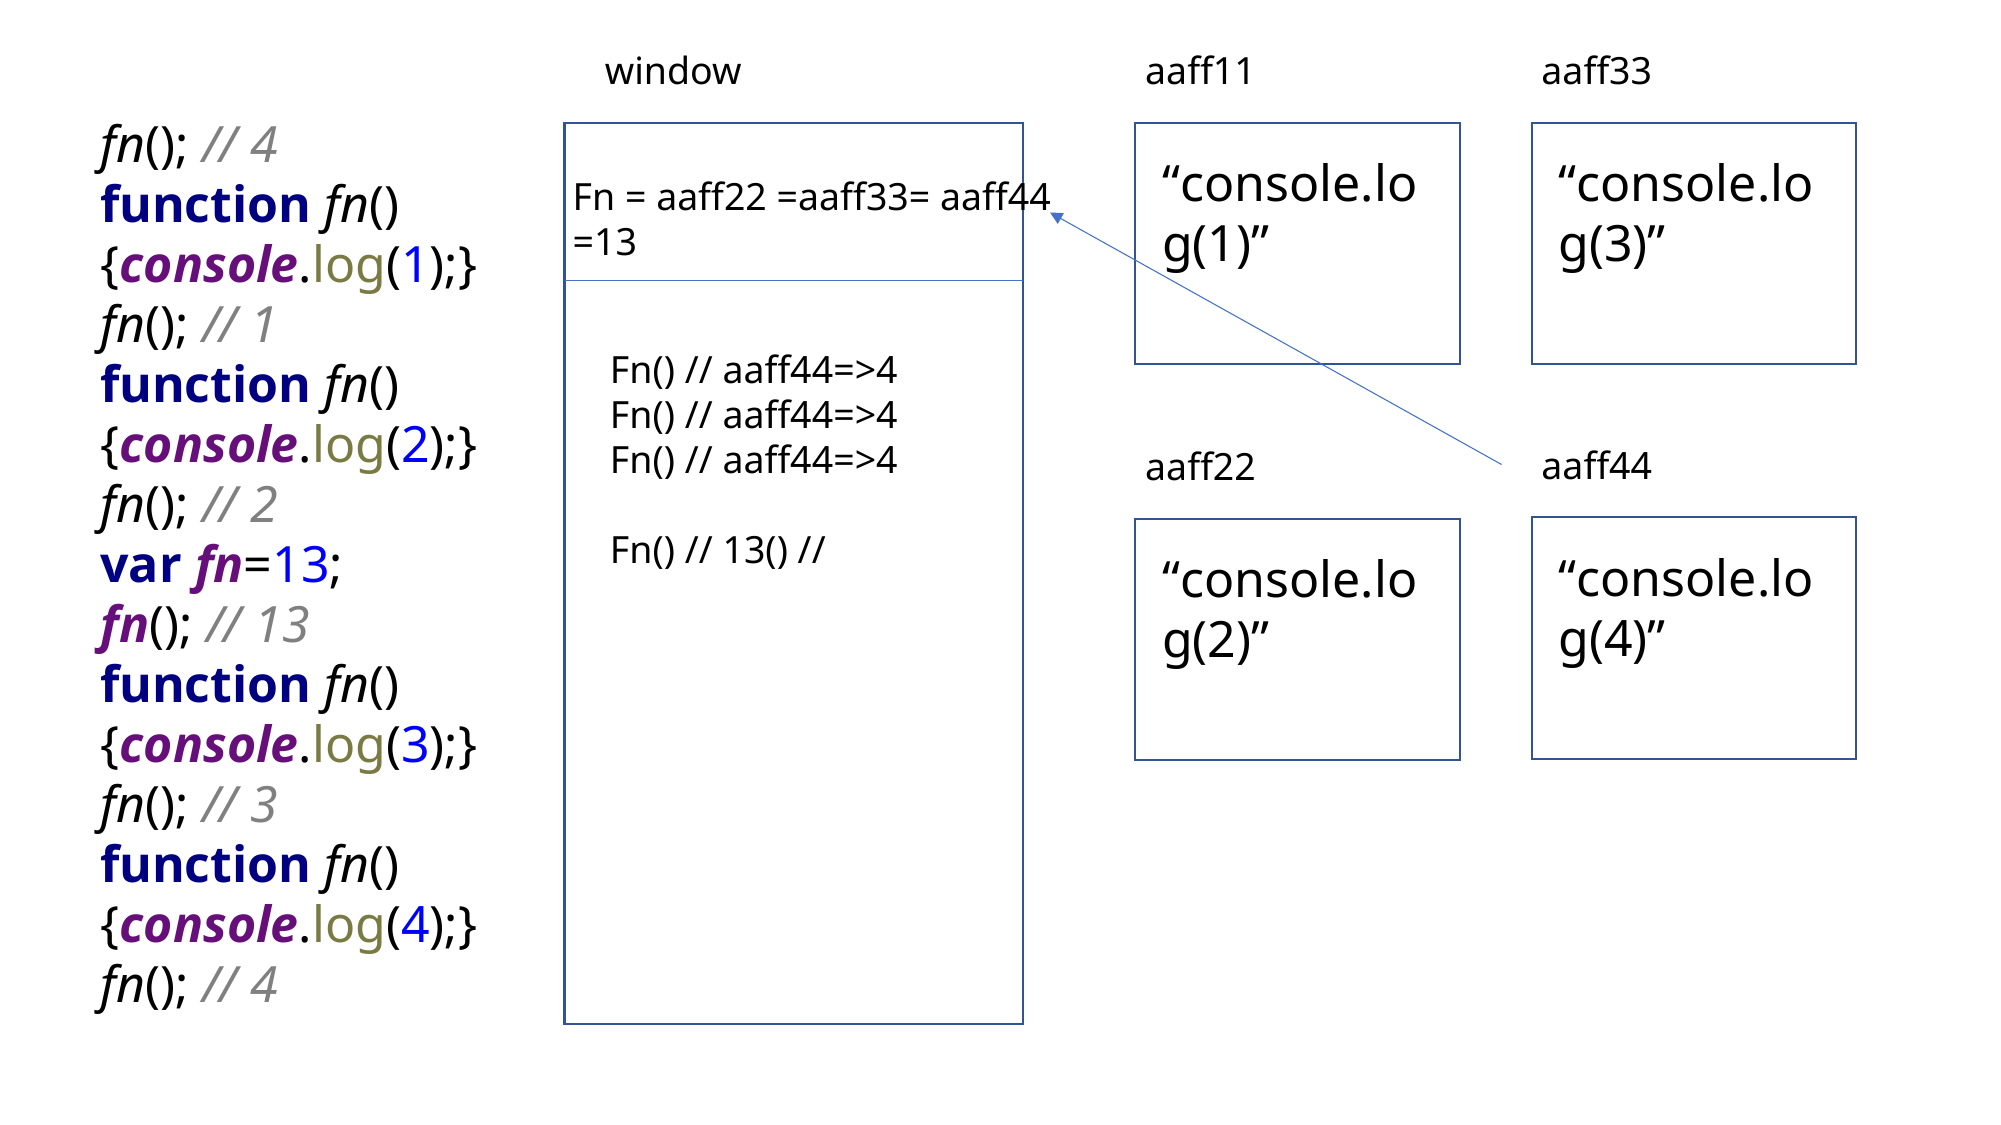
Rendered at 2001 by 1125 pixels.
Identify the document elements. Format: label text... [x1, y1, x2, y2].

text_box [1531, 516, 1857, 760]
text_box aaff44 [1526, 434, 1667, 494]
text_box Fn = aaff22 =aaff33= aaff44 =13 [557, 165, 1066, 271]
text_box Fn() // aaff44=>4 Fn() // aaff44=>4 Fn() // aaff44=>4 Fn() // 13() // [595, 338, 1000, 624]
text_box fn(); // 4 function fn() {console.log(1);} fn(); // 1 function fn() {console.log(2);} fn(); // 2 var fn=13; fn(); // 13 function fn() {console.log(3);} fn(); // 3 function fn() {console.log(4);} fn(); // 4 [85, 104, 528, 1020]
text_box aaff33 [1526, 39, 1667, 100]
text_box aaff11 [1130, 39, 1271, 100]
text_box window [589, 39, 757, 100]
text_box [563, 122, 1024, 165]
text_box [1531, 122, 1857, 365]
text_box “console.log(1)” [1147, 144, 1448, 212]
text_box [563, 271, 1024, 1025]
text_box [1049, 212, 1502, 465]
text_box aaff22 [1130, 465, 1271, 496]
text_box [1134, 122, 1461, 212]
text_box “console.log(3)” [1543, 144, 1844, 279]
text_box [1134, 518, 1461, 761]
text_box “console.log(2)” [1147, 540, 1448, 675]
text_box “console.log(4)” [1543, 538, 1844, 674]
